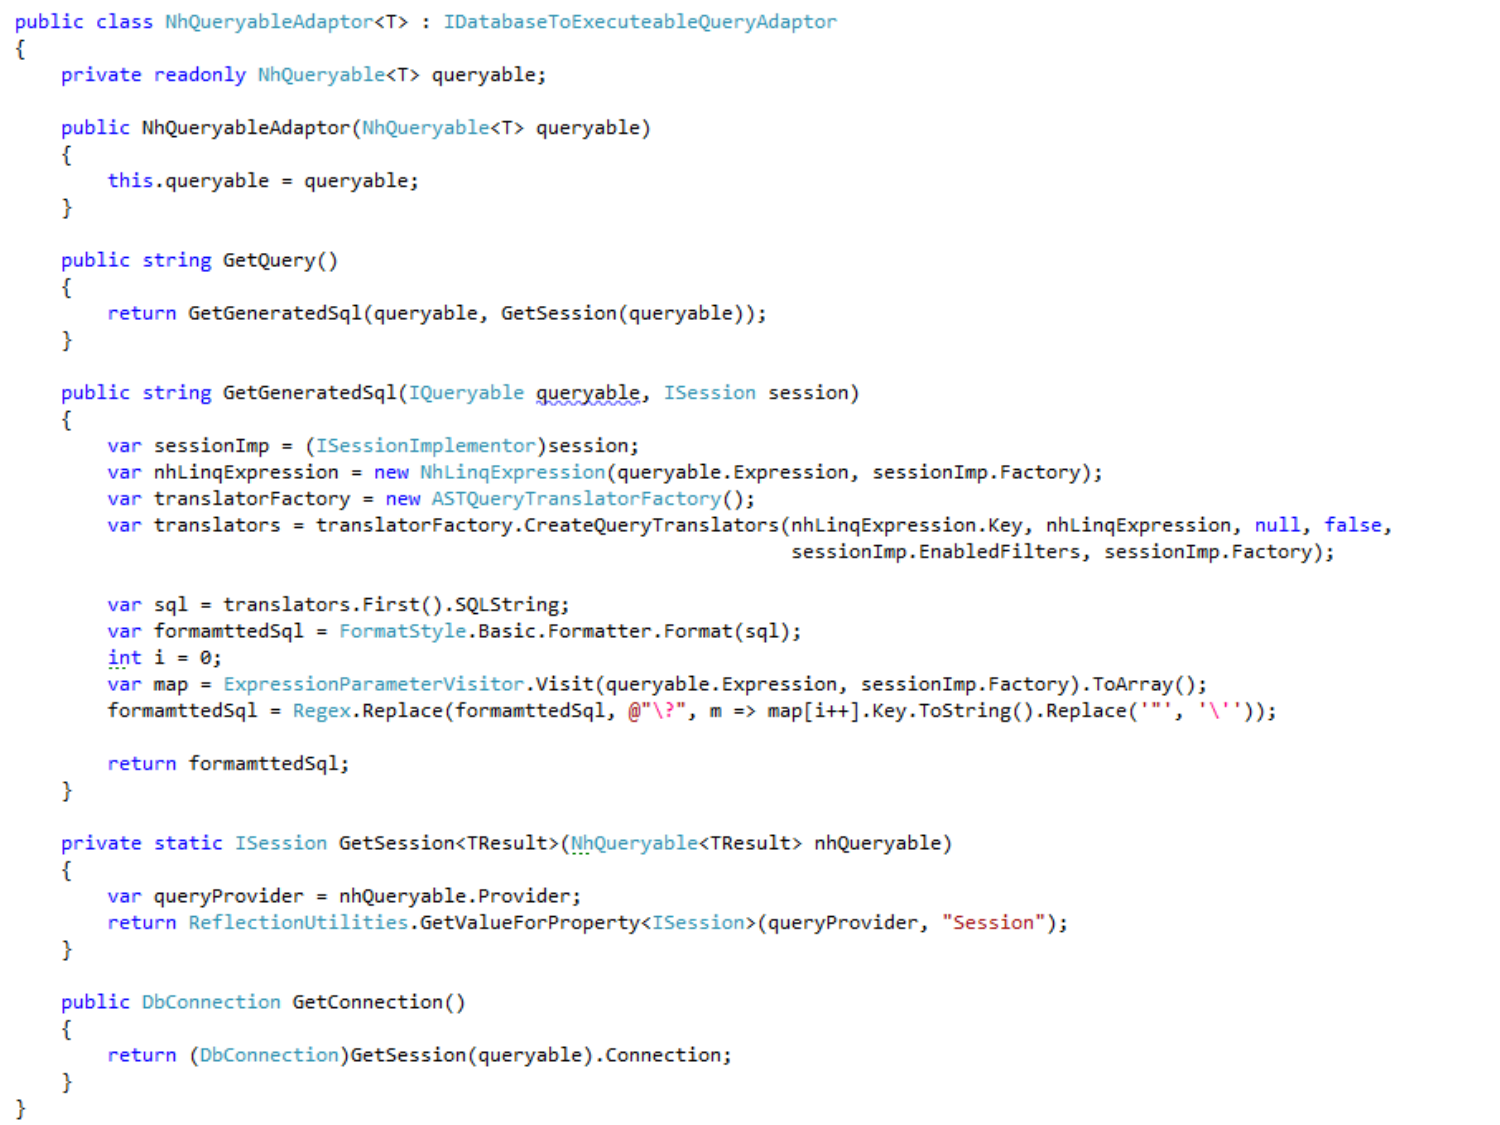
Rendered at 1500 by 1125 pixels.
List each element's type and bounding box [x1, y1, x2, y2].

list [0, 0, 1500, 1125]
